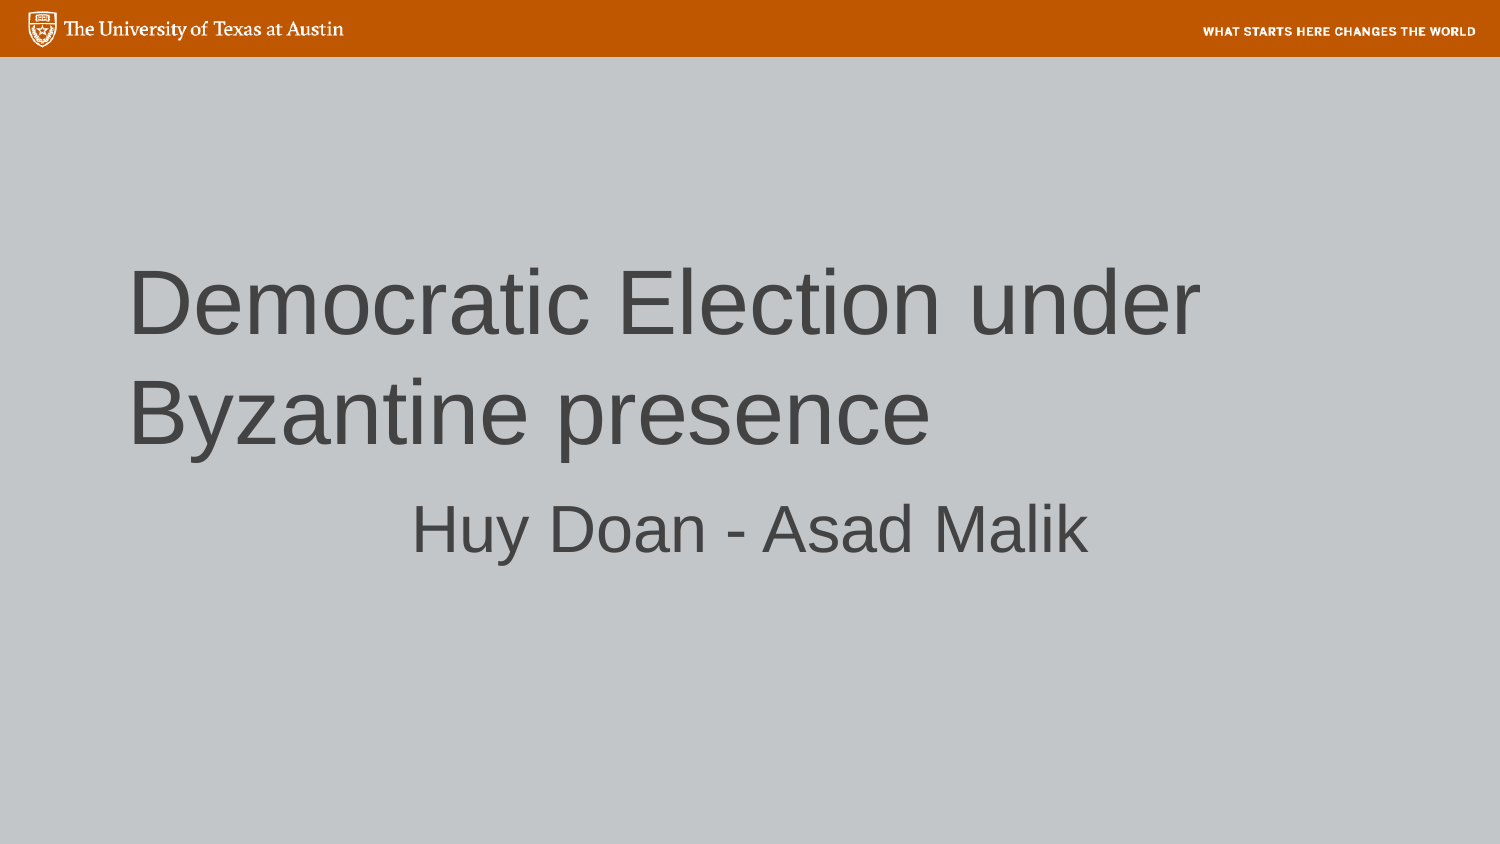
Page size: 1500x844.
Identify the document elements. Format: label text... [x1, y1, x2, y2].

title Democratic Election under Byzantine presence [112, 262, 1388, 443]
picture [0, 0, 1500, 844]
subtitle Huy Doan - Asad Malik [225, 478, 1275, 694]
